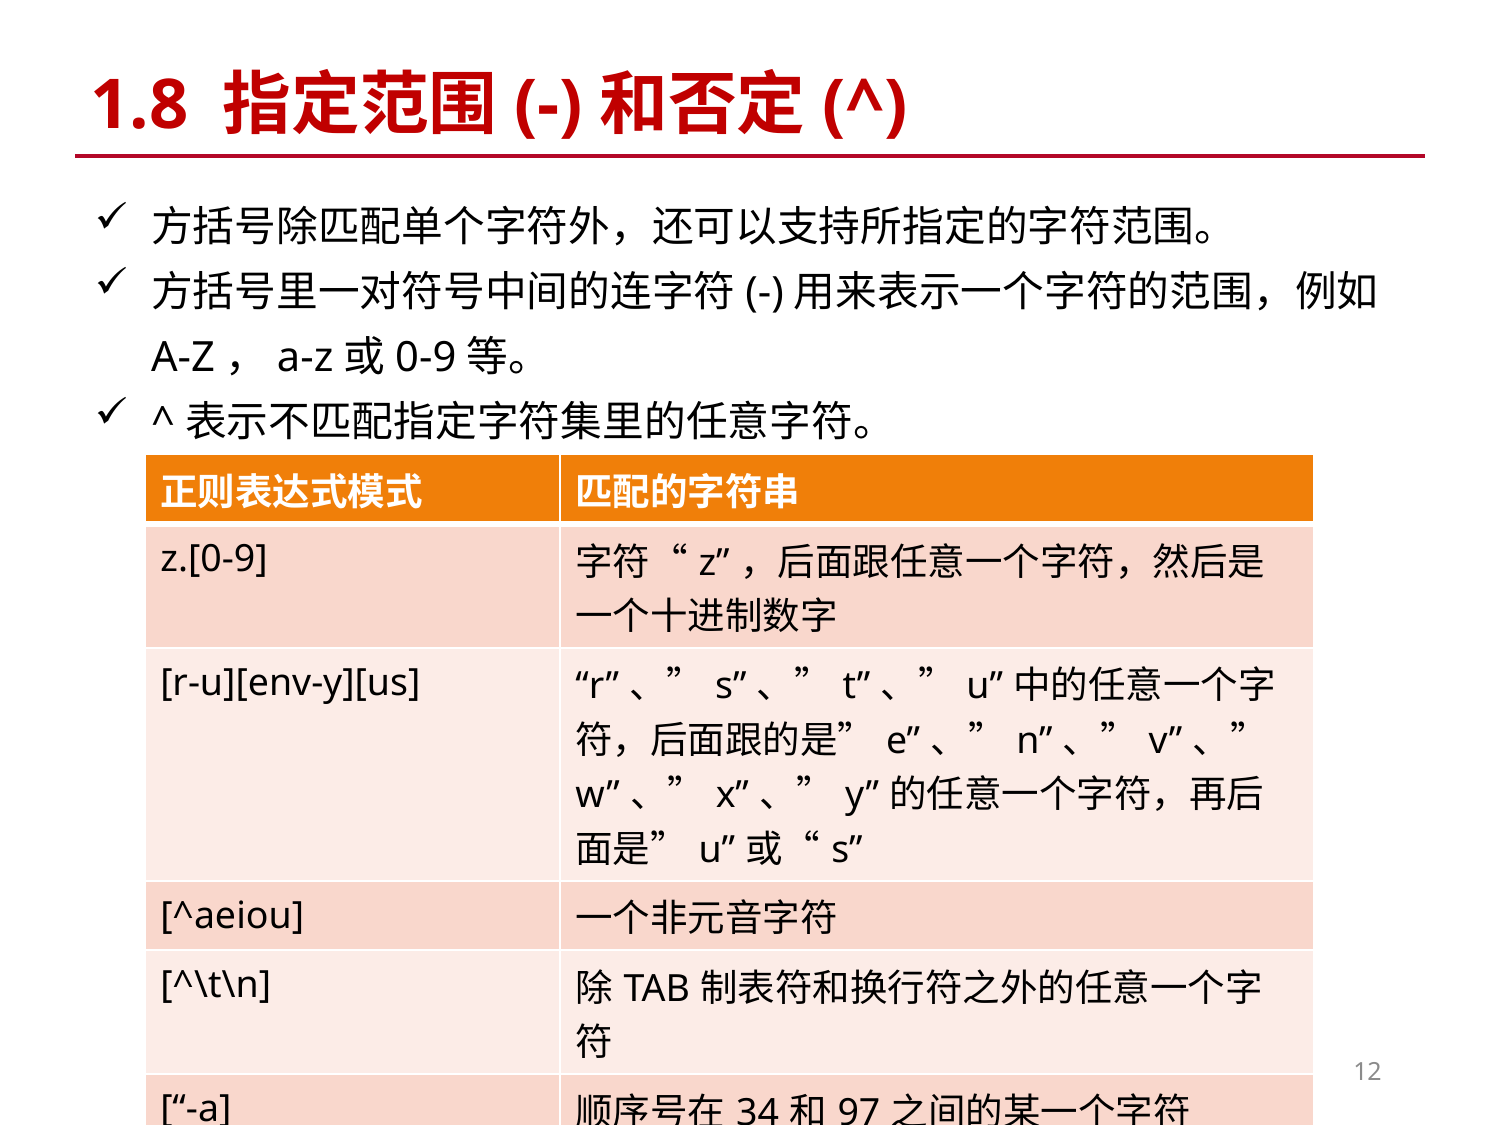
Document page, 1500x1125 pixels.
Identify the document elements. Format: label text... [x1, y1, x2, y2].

text_box 方括号除匹配单个字符外，还可以支持所指定的字符范围。 方括号里一对符号中间的连字符(-)用来表示一个字符的范围，例如A-Z，a-z或0-9等。 ^表示不匹配指定字符集里的任意字符。 [79, 176, 1431, 452]
table_header 匹配的字符串 [561, 455, 1313, 521]
table_cell [“-a] [146, 1075, 559, 1125]
slide_number 12 [1315, 1042, 1397, 1103]
table_cell z.[0-9] [146, 527, 559, 647]
table_cell 一个非元音字符 [561, 882, 1313, 949]
table_header 正则表达式模式 [146, 455, 559, 521]
table_cell [r-u][env-y][us] [146, 649, 559, 880]
table_cell 顺序号在34和97之间的某一个字符 [561, 1075, 1313, 1125]
table_cell 除TAB制表符和换行符之外的任意一个字符 [561, 951, 1313, 1073]
table_cell [^\t\n] [146, 951, 559, 1073]
table_cell “r”、”s”、”t”、”u”中的任意一个字符，后面跟的是”e”、”n”、”v”、”w”、”x”、”y”的任意一个字符，再后面是”u”或“s” [561, 649, 1313, 880]
table_cell 字符“z”，后面跟任意一个字符，然后是一个十进制数字 [561, 527, 1313, 647]
title 1.8 指定范围(-)和否定(^) [75, 59, 1425, 153]
table_cell [^aeiou] [146, 882, 559, 949]
